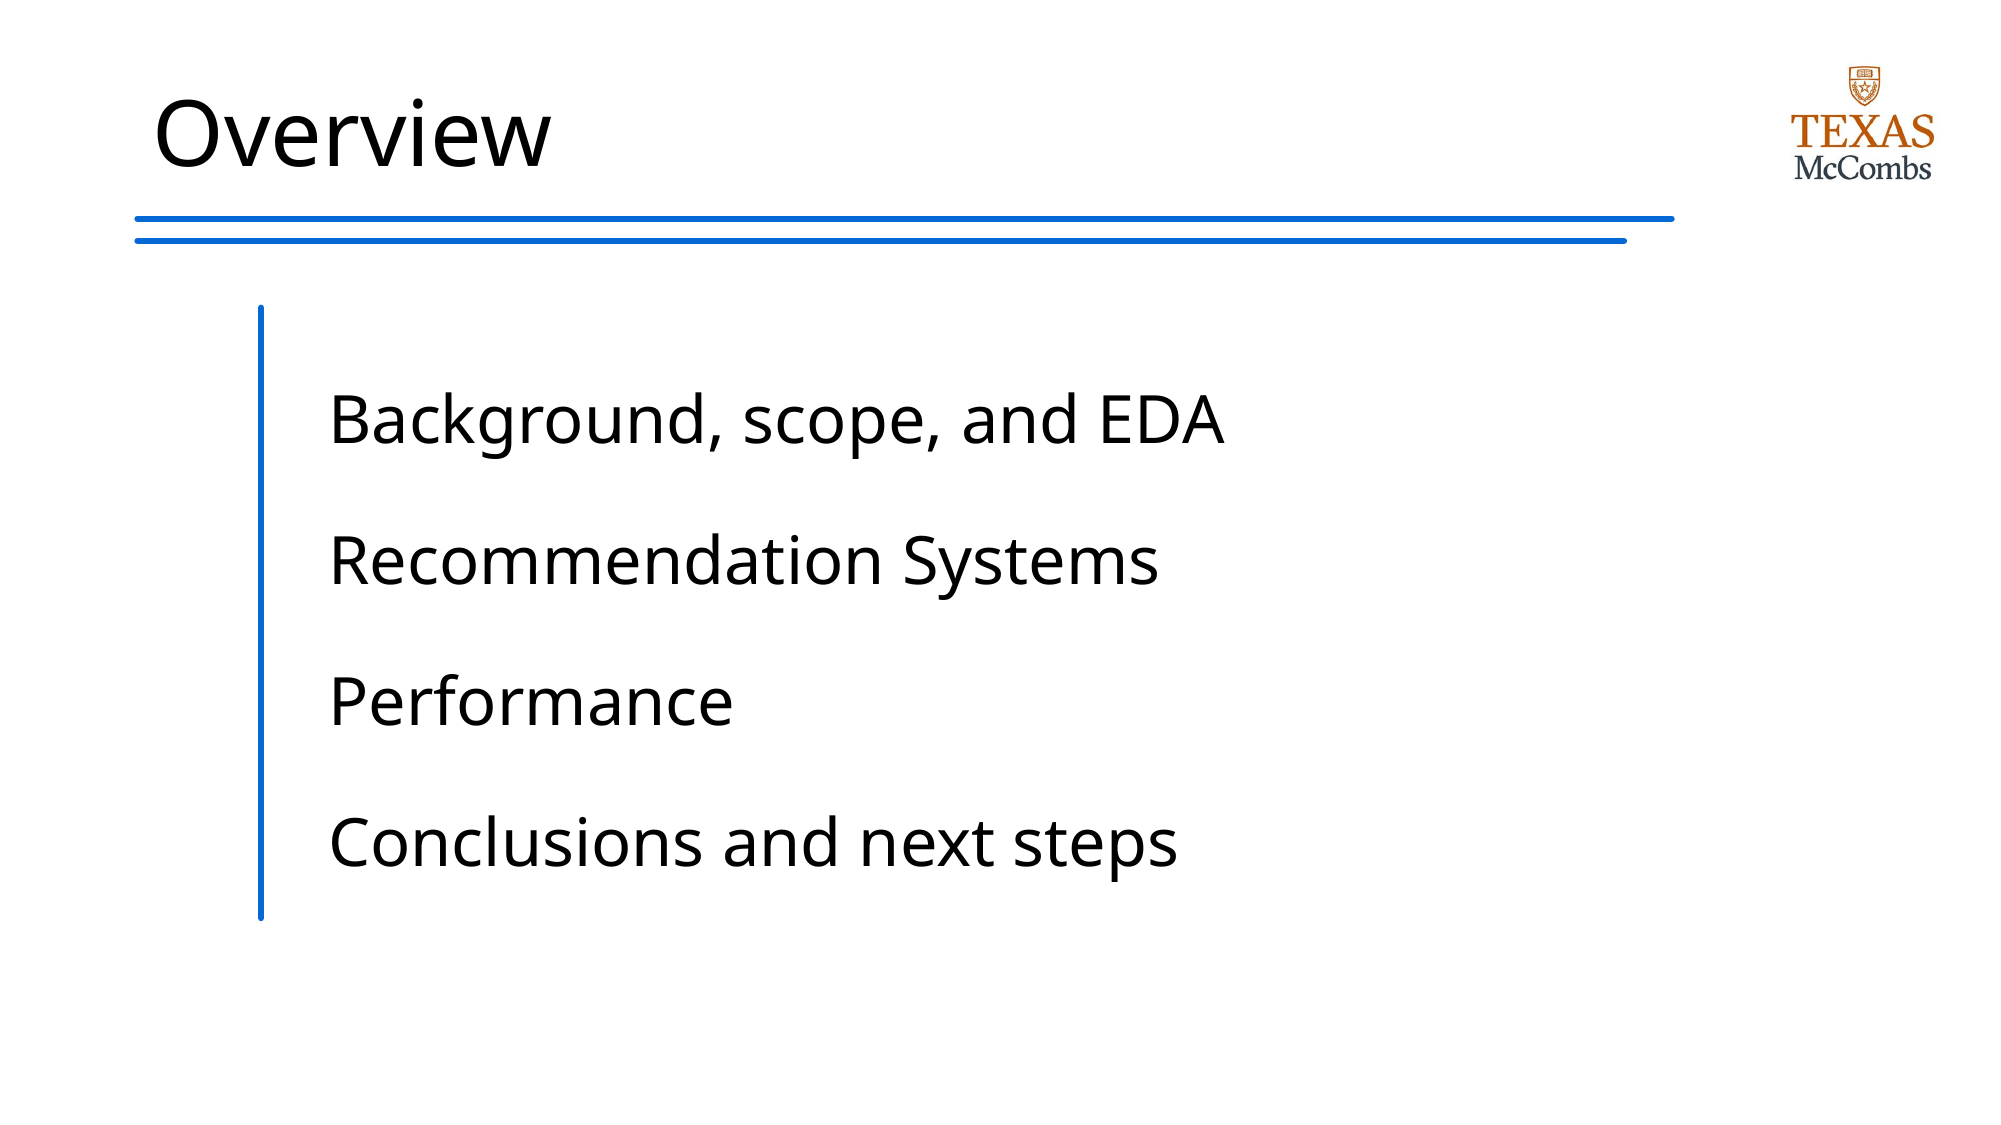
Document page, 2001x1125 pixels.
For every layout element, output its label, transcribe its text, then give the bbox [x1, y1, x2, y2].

list Background, scope, and EDA Recommendation Systems Performance Conclusions and next steps [313, 328, 1863, 1003]
title Overview [137, 76, 1658, 197]
picture [1778, 46, 1947, 215]
